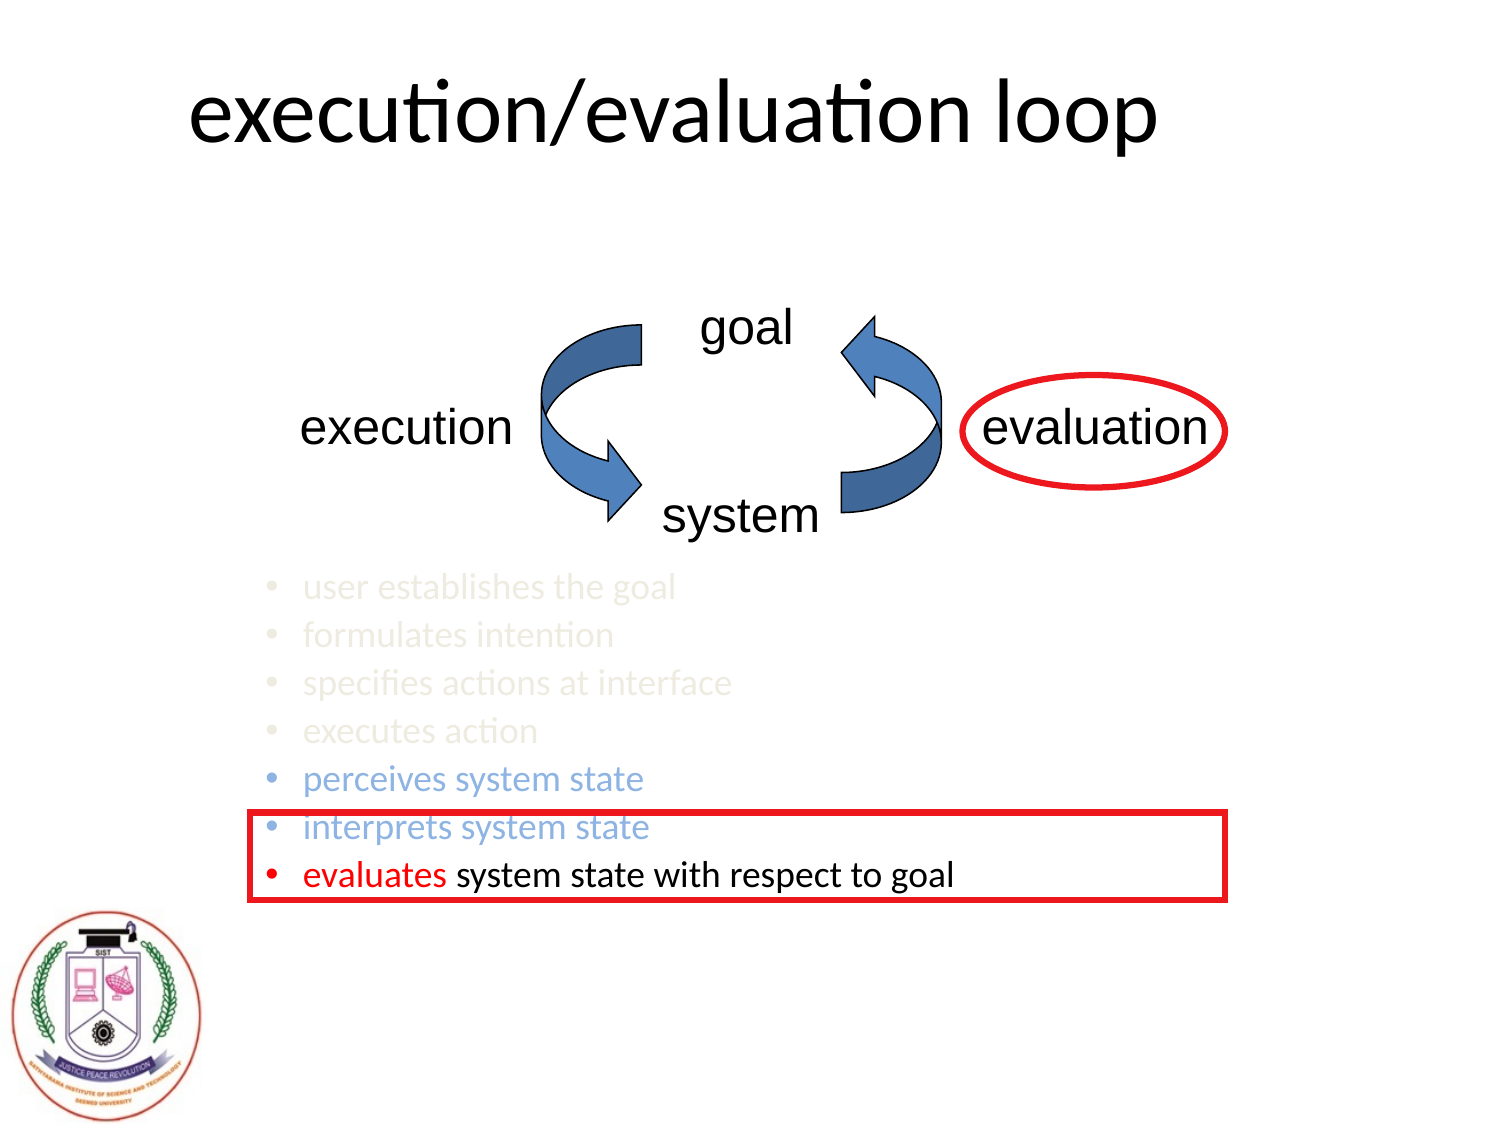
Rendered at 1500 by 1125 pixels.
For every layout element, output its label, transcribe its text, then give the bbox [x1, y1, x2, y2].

picture [0, 907, 213, 1125]
list user establishes the goal formulates intention specifies actions at interface executes action perceives system state interprets system state evaluates system state with respect to goal [100, 262, 1438, 1000]
text_box [249, 812, 1225, 900]
title execution/evaluation loop [112, 12, 1238, 200]
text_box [284, 287, 1226, 551]
